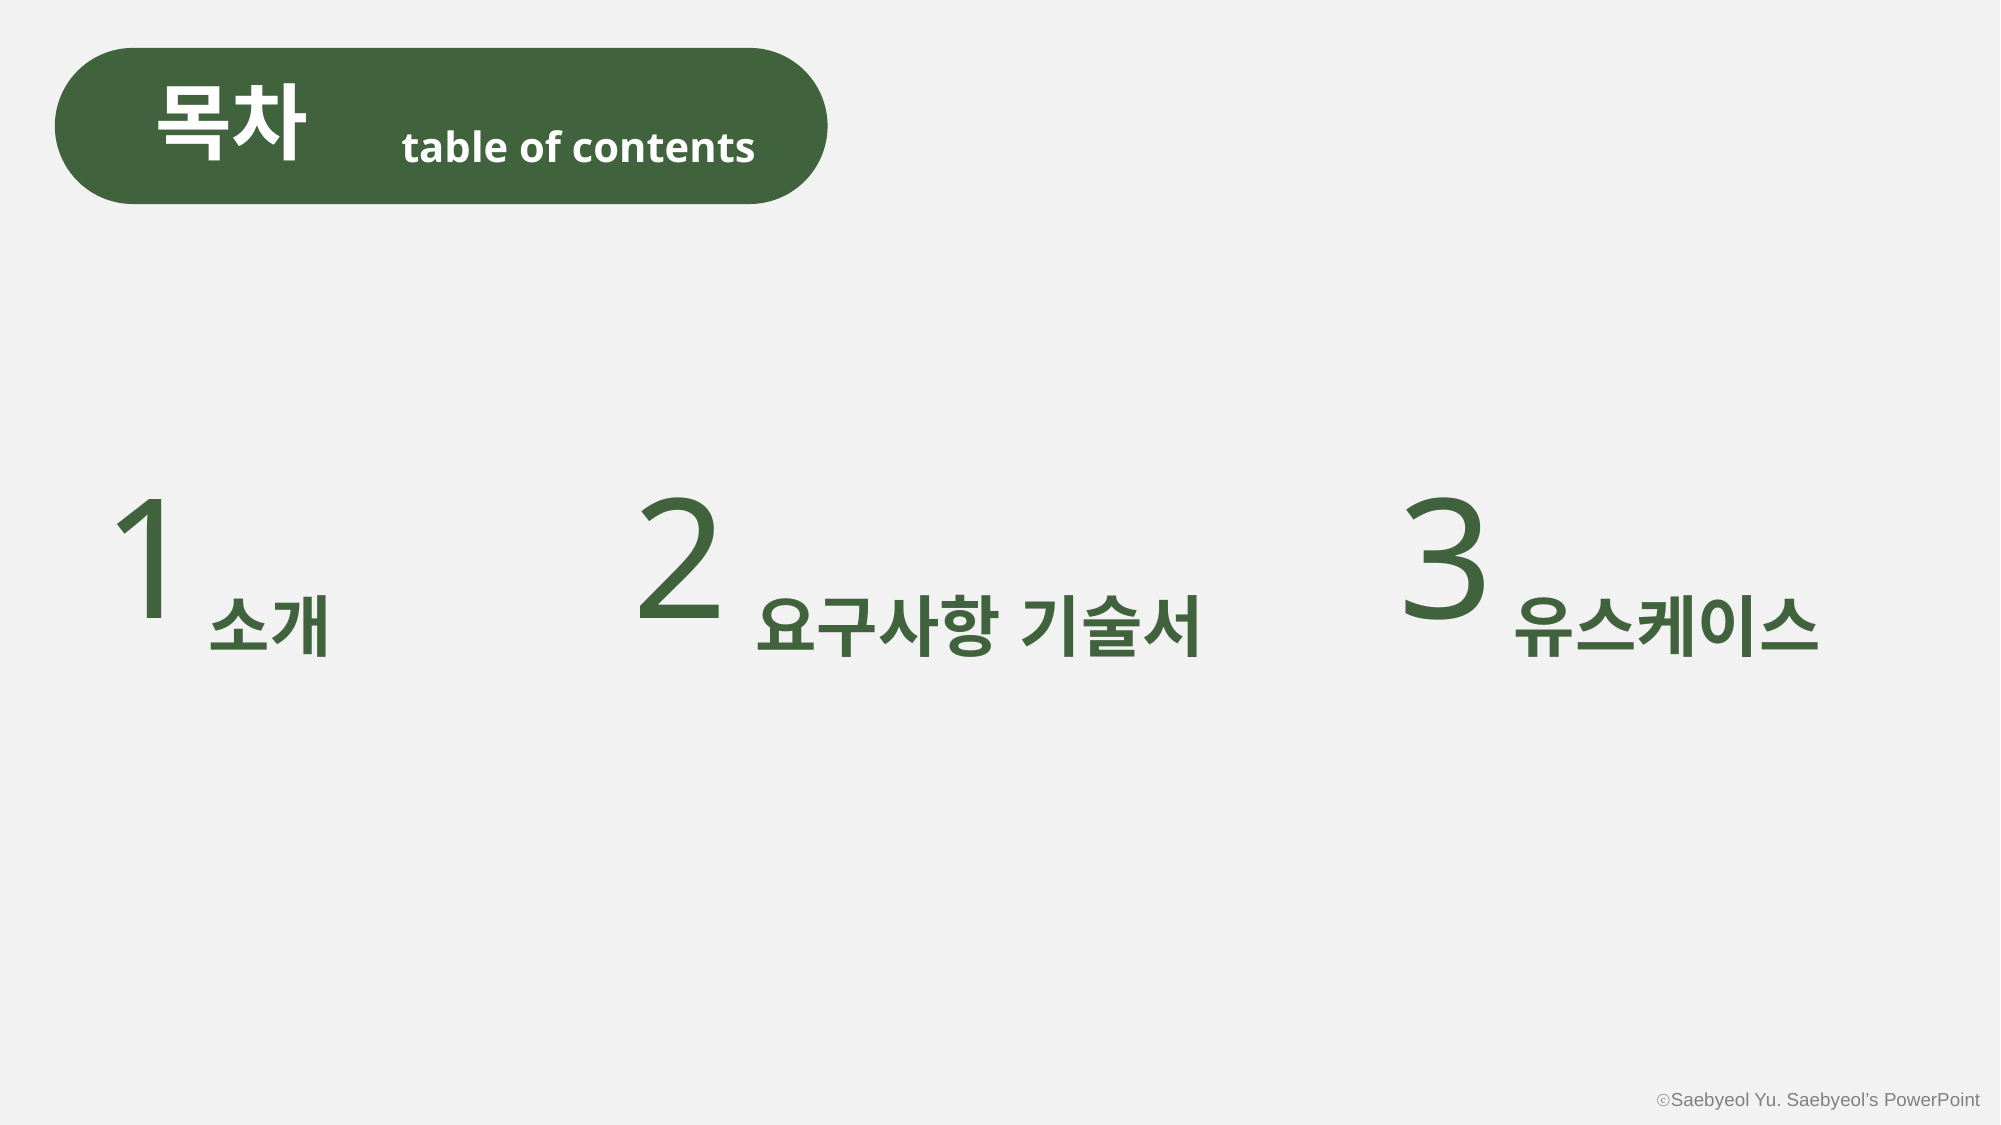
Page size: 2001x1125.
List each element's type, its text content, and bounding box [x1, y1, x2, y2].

text_box 유스케이스 [1499, 577, 1837, 673]
text_box 1 [87, 444, 213, 660]
text_box 2 [617, 444, 743, 660]
text_box 요구사항 기술서 [740, 577, 1220, 673]
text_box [54, 47, 828, 205]
text_box 소개 [193, 577, 347, 673]
text_box 3 [1383, 444, 1509, 660]
